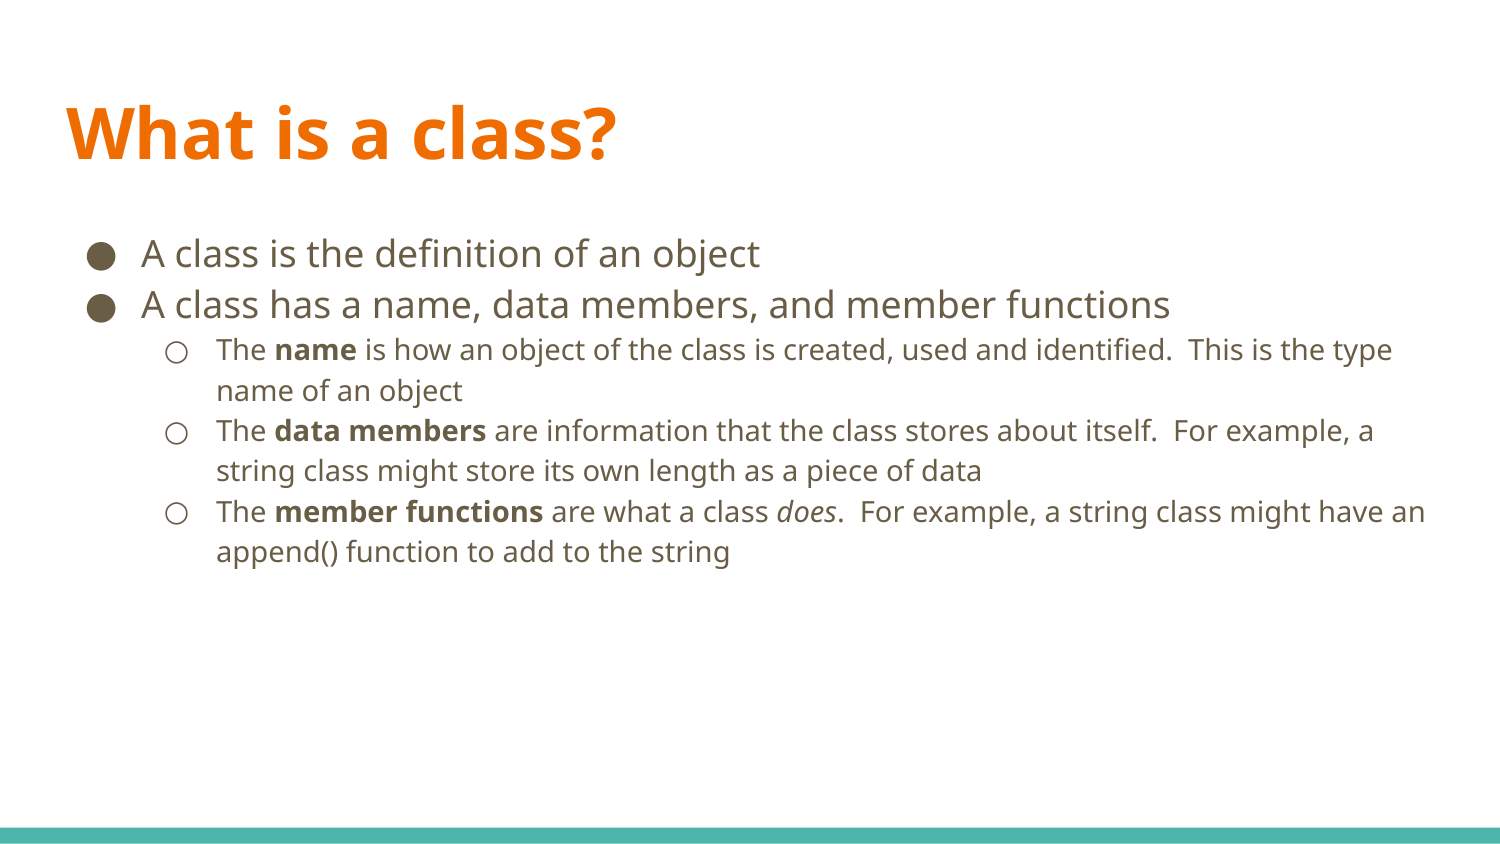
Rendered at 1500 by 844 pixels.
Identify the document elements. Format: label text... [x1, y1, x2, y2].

title What is a class? [51, 72, 1449, 189]
list A class is the definition of an object A class has a name, data members, and member functions The name is how an object of the class is created, used and identified. This is the type name of an object The data members are information that the class stores about itself. For example, a string class might store its own length as a piece of data The member functions are what a class does. For example, a string class might have an append() function to add to the string [51, 207, 1449, 750]
